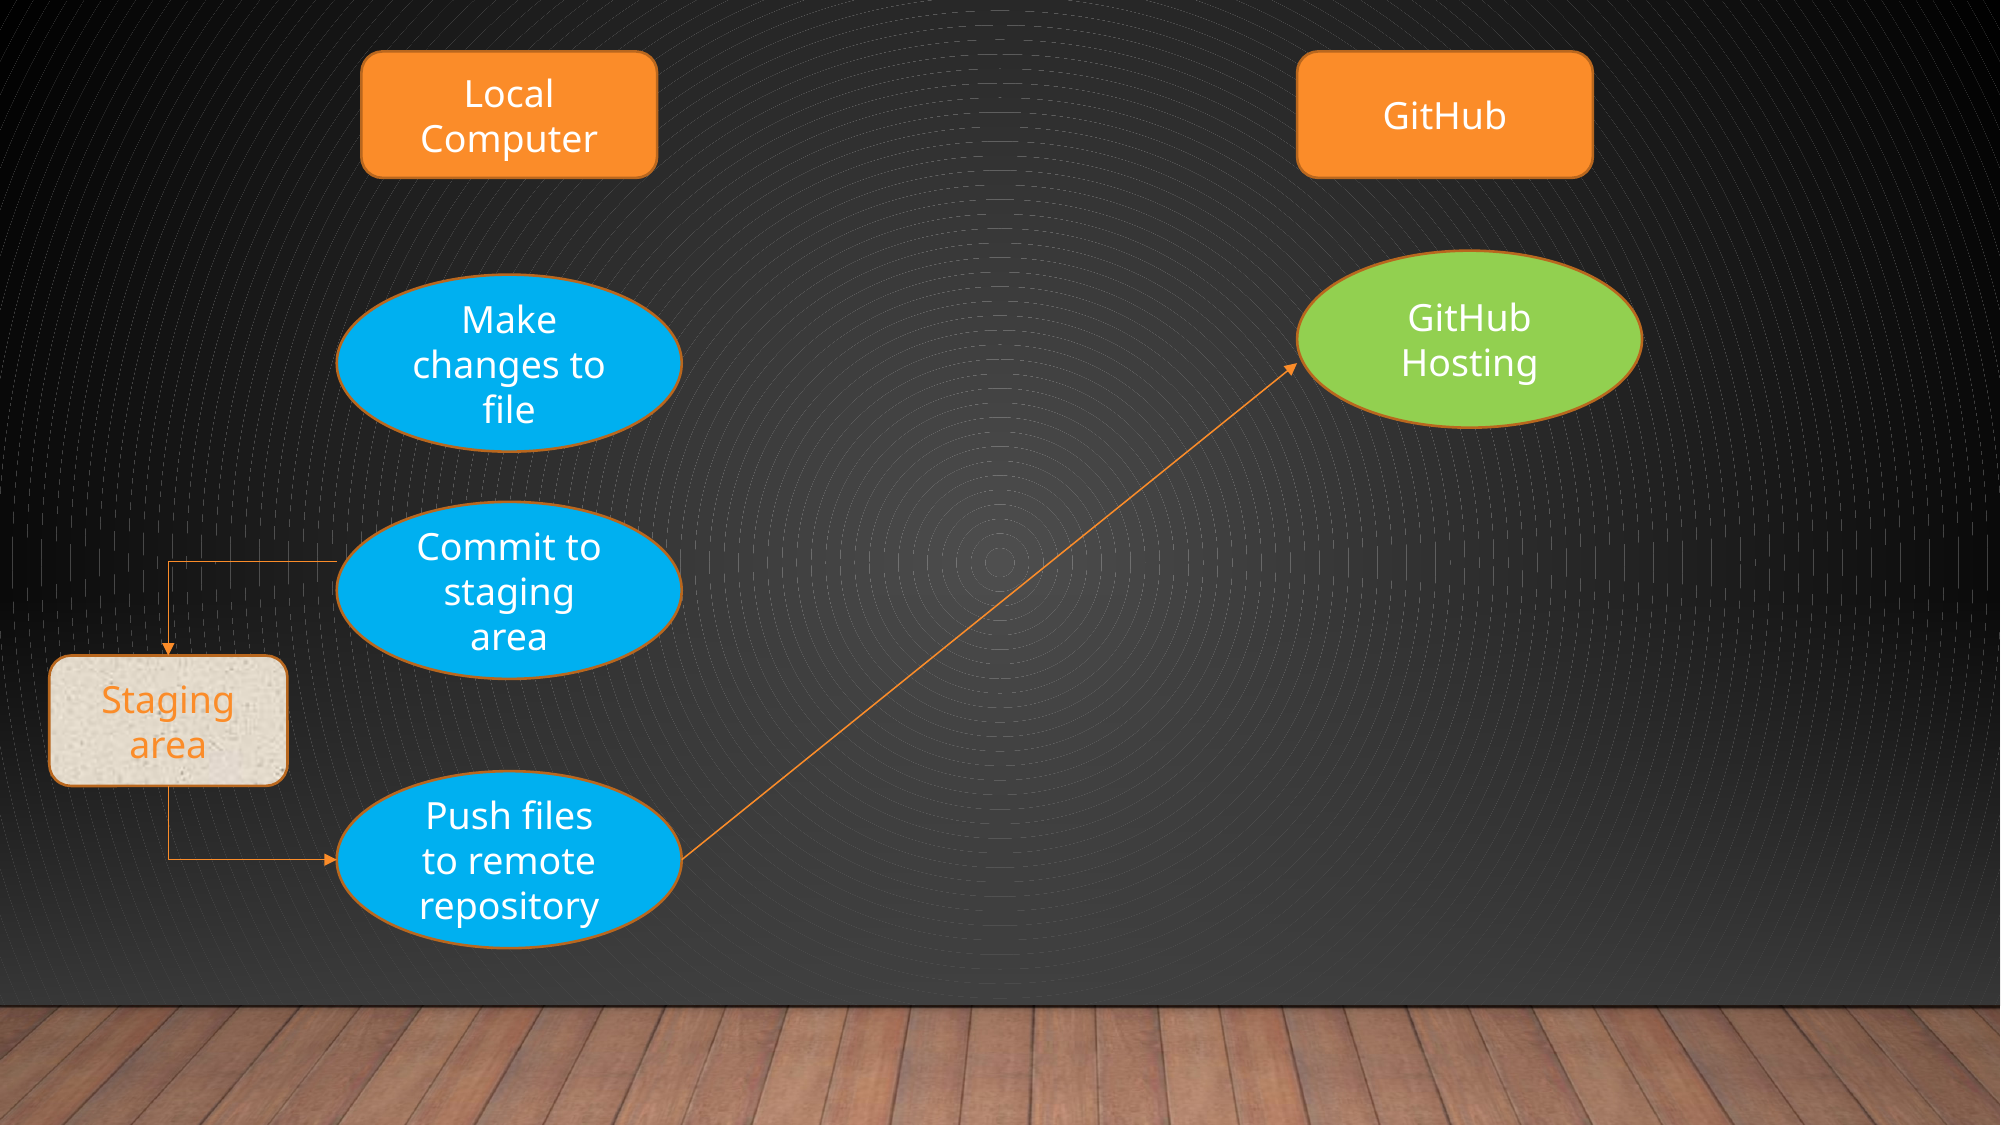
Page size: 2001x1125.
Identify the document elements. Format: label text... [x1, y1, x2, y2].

text_box Local Computer [360, 50, 659, 180]
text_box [681, 362, 1298, 860]
picture [0, 1005, 2000, 1125]
text_box Push files to remote repository [335, 769, 684, 950]
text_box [215, 738, 290, 908]
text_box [168, 561, 337, 656]
text_box GitHub [1295, 50, 1595, 180]
text_box GitHub Hosting [1295, 249, 1644, 429]
text_box Commit to staging area [337, 500, 681, 681]
text_box Staging area [47, 654, 289, 788]
text_box Make changes to file [335, 273, 683, 453]
